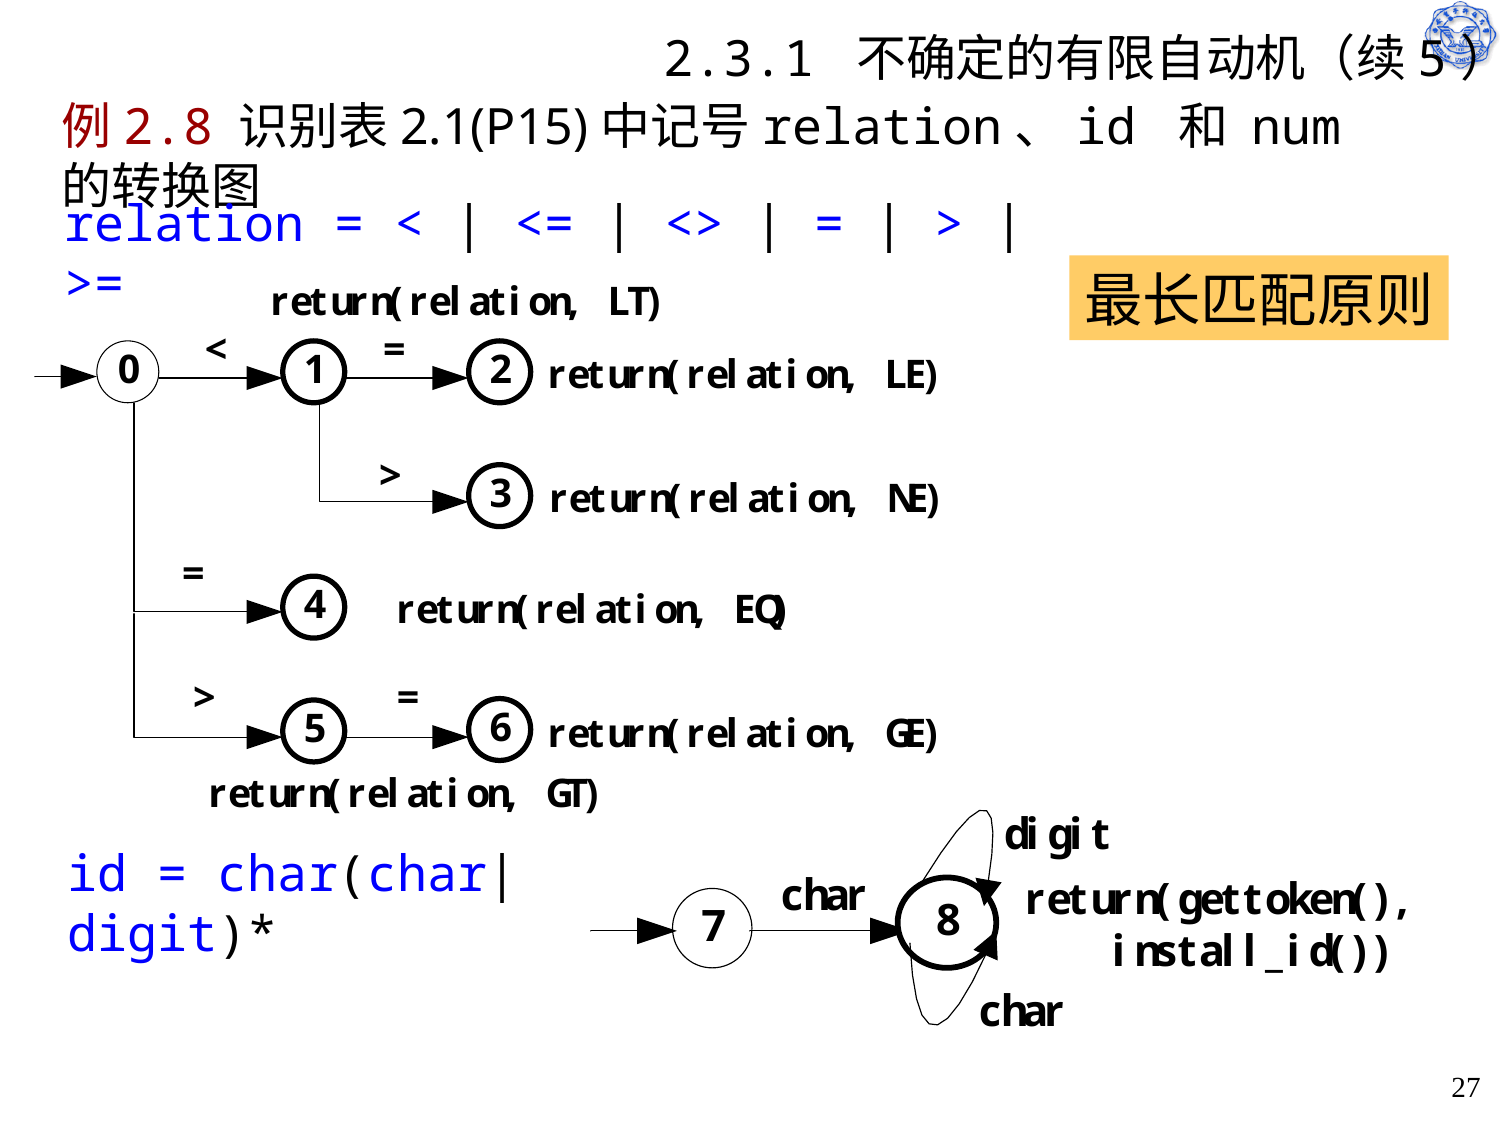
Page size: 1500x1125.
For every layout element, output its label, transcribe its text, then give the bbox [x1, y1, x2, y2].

text_box 最长匹配原则 [1069, 255, 1449, 341]
slide_number 27 [1183, 1061, 1496, 1116]
title 2.3.1 不确定的有限自动机（续5） [249, 12, 1500, 100]
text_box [29, 269, 951, 825]
text_box 例2.8 识别表2.1(P15)中记号relation、id 和 num 的转换图 [47, 87, 1388, 223]
text_box relation = < | <= | <> | = | > | >= [49, 184, 1057, 320]
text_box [584, 798, 1424, 1045]
text_box id = char(char|digit)* [53, 834, 584, 969]
picture [1423, 0, 1500, 12]
